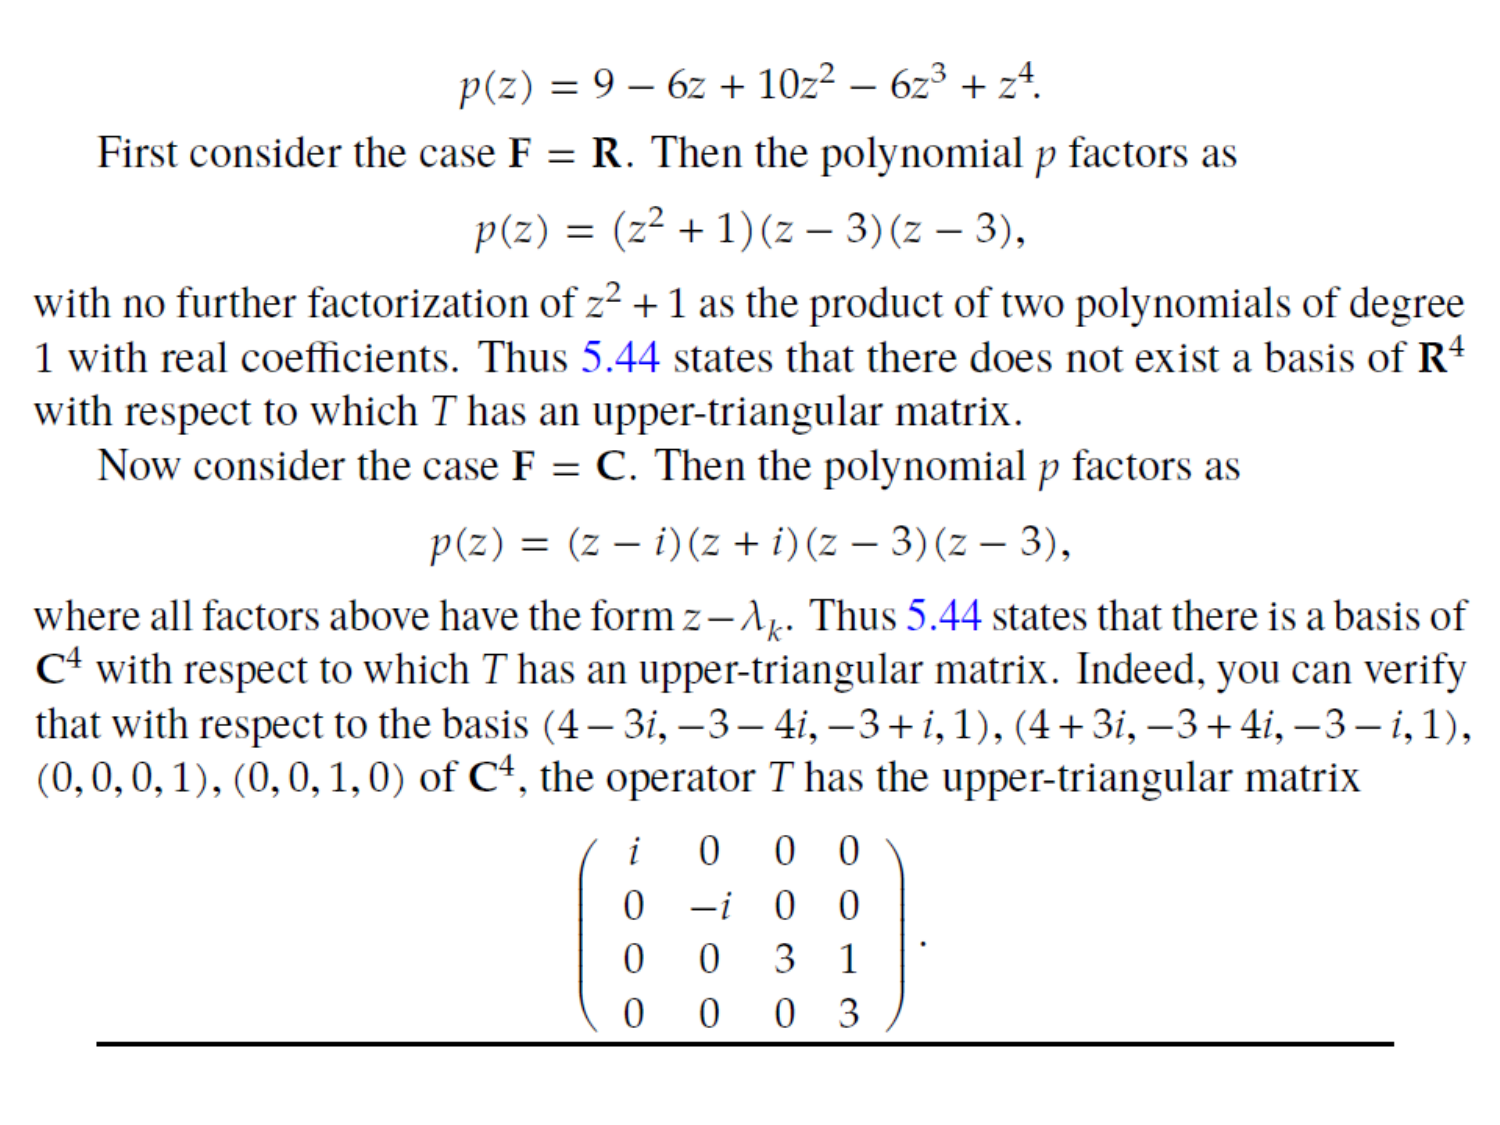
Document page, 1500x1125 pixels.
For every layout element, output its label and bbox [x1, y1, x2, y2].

picture [17, 61, 1482, 1064]
